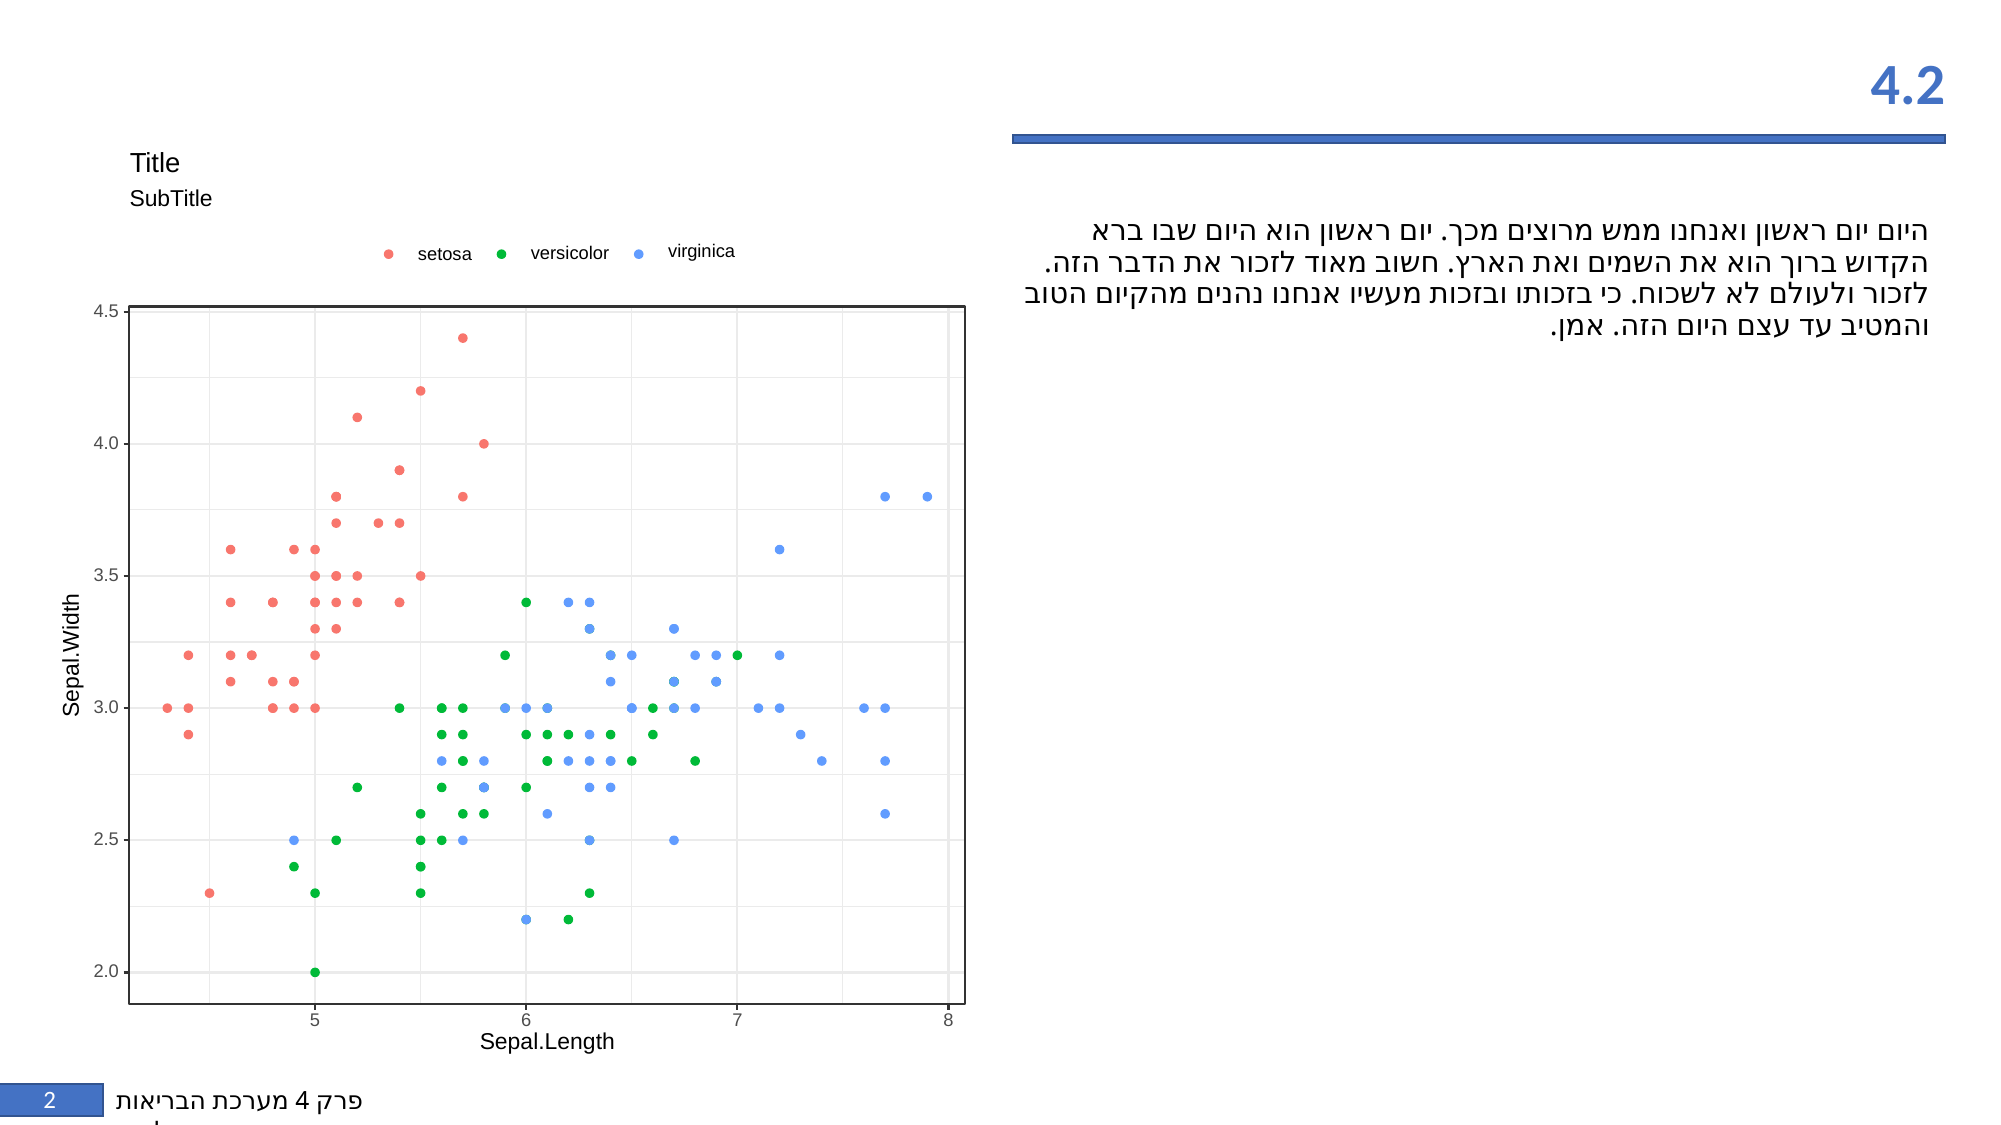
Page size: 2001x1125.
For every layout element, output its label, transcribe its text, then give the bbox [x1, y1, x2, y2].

list 4.2 [1745, 54, 1946, 135]
list 2 [8, 1079, 91, 1122]
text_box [54, 143, 977, 1071]
list היום יום ראשון ואנחנו ממש מרוצים מכך. יום ראשון הוא היום שבו ברא הקדוש ברוך הוא את השמים ואת הארץ. חשוב מאוד לזכור את הדבר הזה. לזכור ולעולם לא לשכוח. כי בזכותו ובזכות מעשיו אנחנו נהנים מהקיום הטוב והמטיב עד עצם היום הזה. אמן. [999, 208, 1945, 1071]
